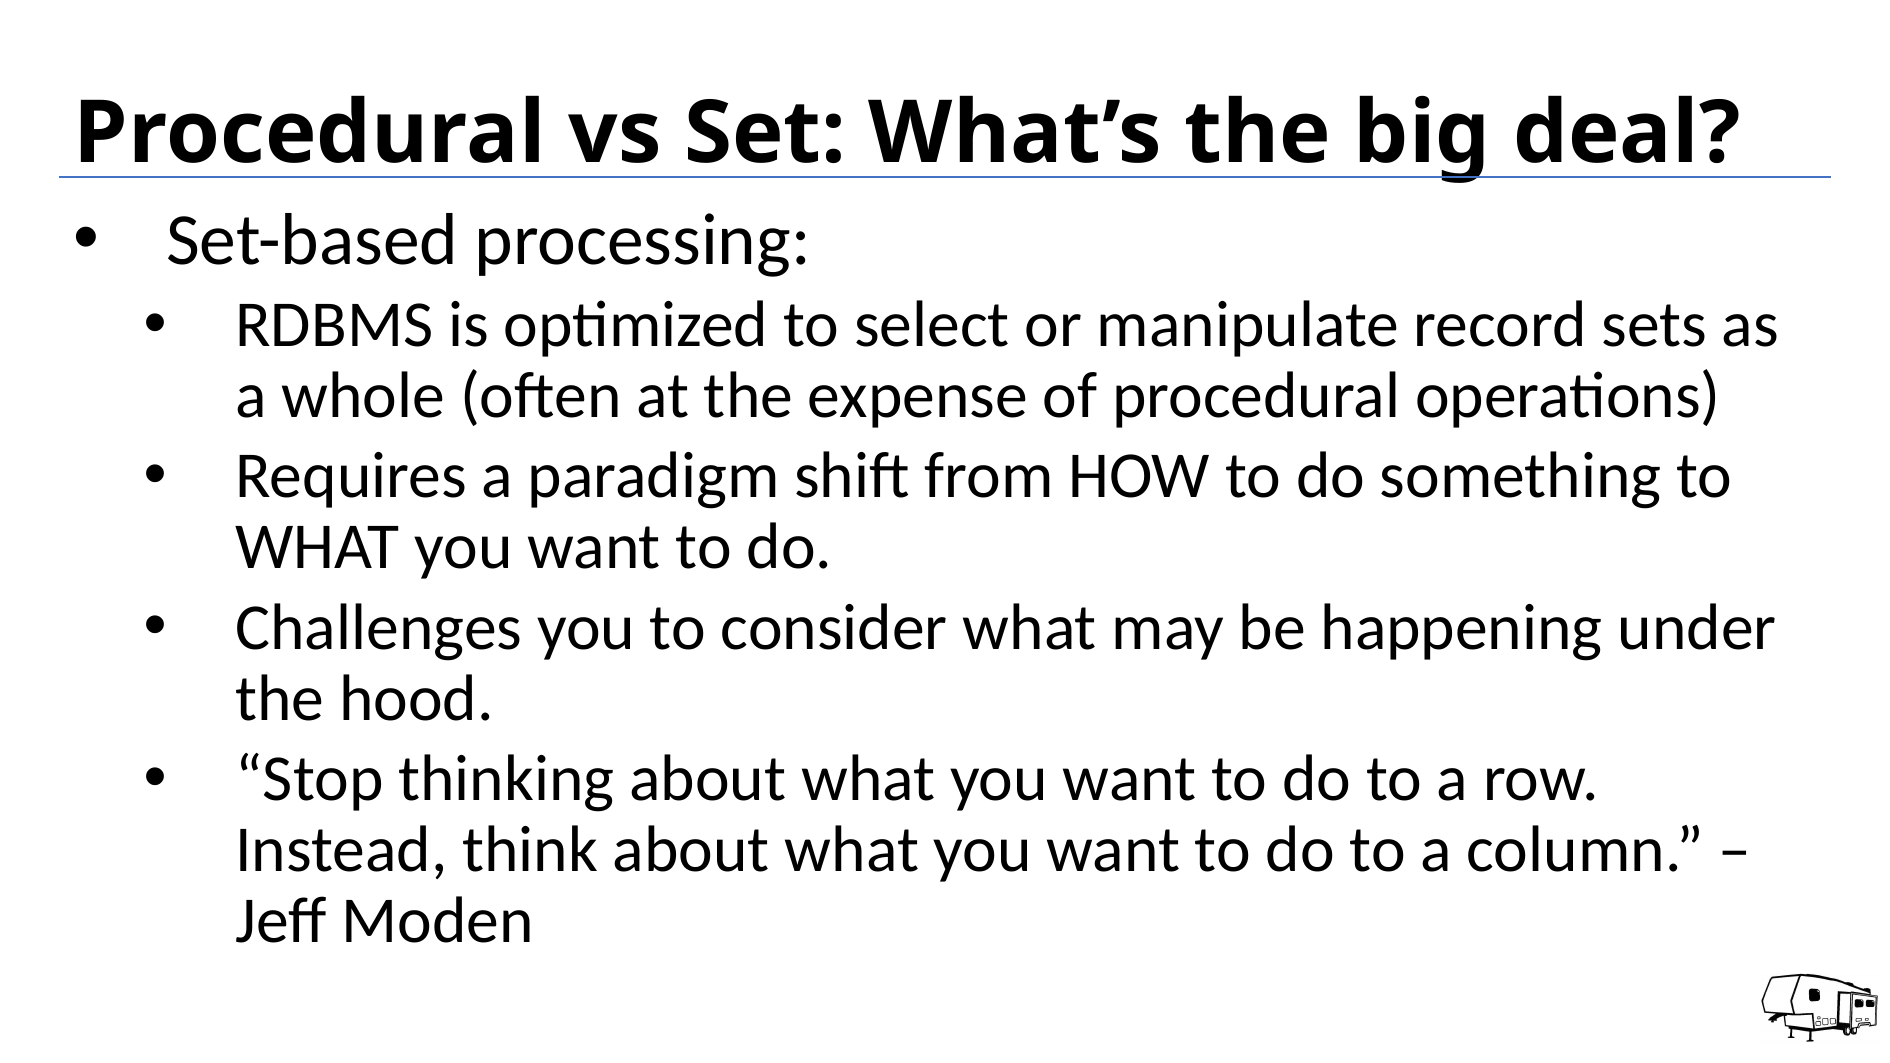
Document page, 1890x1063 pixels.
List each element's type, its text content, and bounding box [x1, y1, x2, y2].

list Set-based processing: RDBMS is optimized to select or manipulate record sets as a whole (often at the expense of procedural operations) Requires a paradigm shift from HOW to do something to WHAT you want to do. Challenges you to consider what may be happening under the hood. “Stop thinking about what you want to do to a row. Instead, think about what you want to do to a column.” – Jeff Moden [59, 193, 1831, 1034]
title Procedural vs Set: What’s the big deal? [59, 178, 1831, 190]
title Procedural vs Set: What’s the big deal? [59, 56, 1831, 176]
picture [1759, 973, 1879, 1043]
